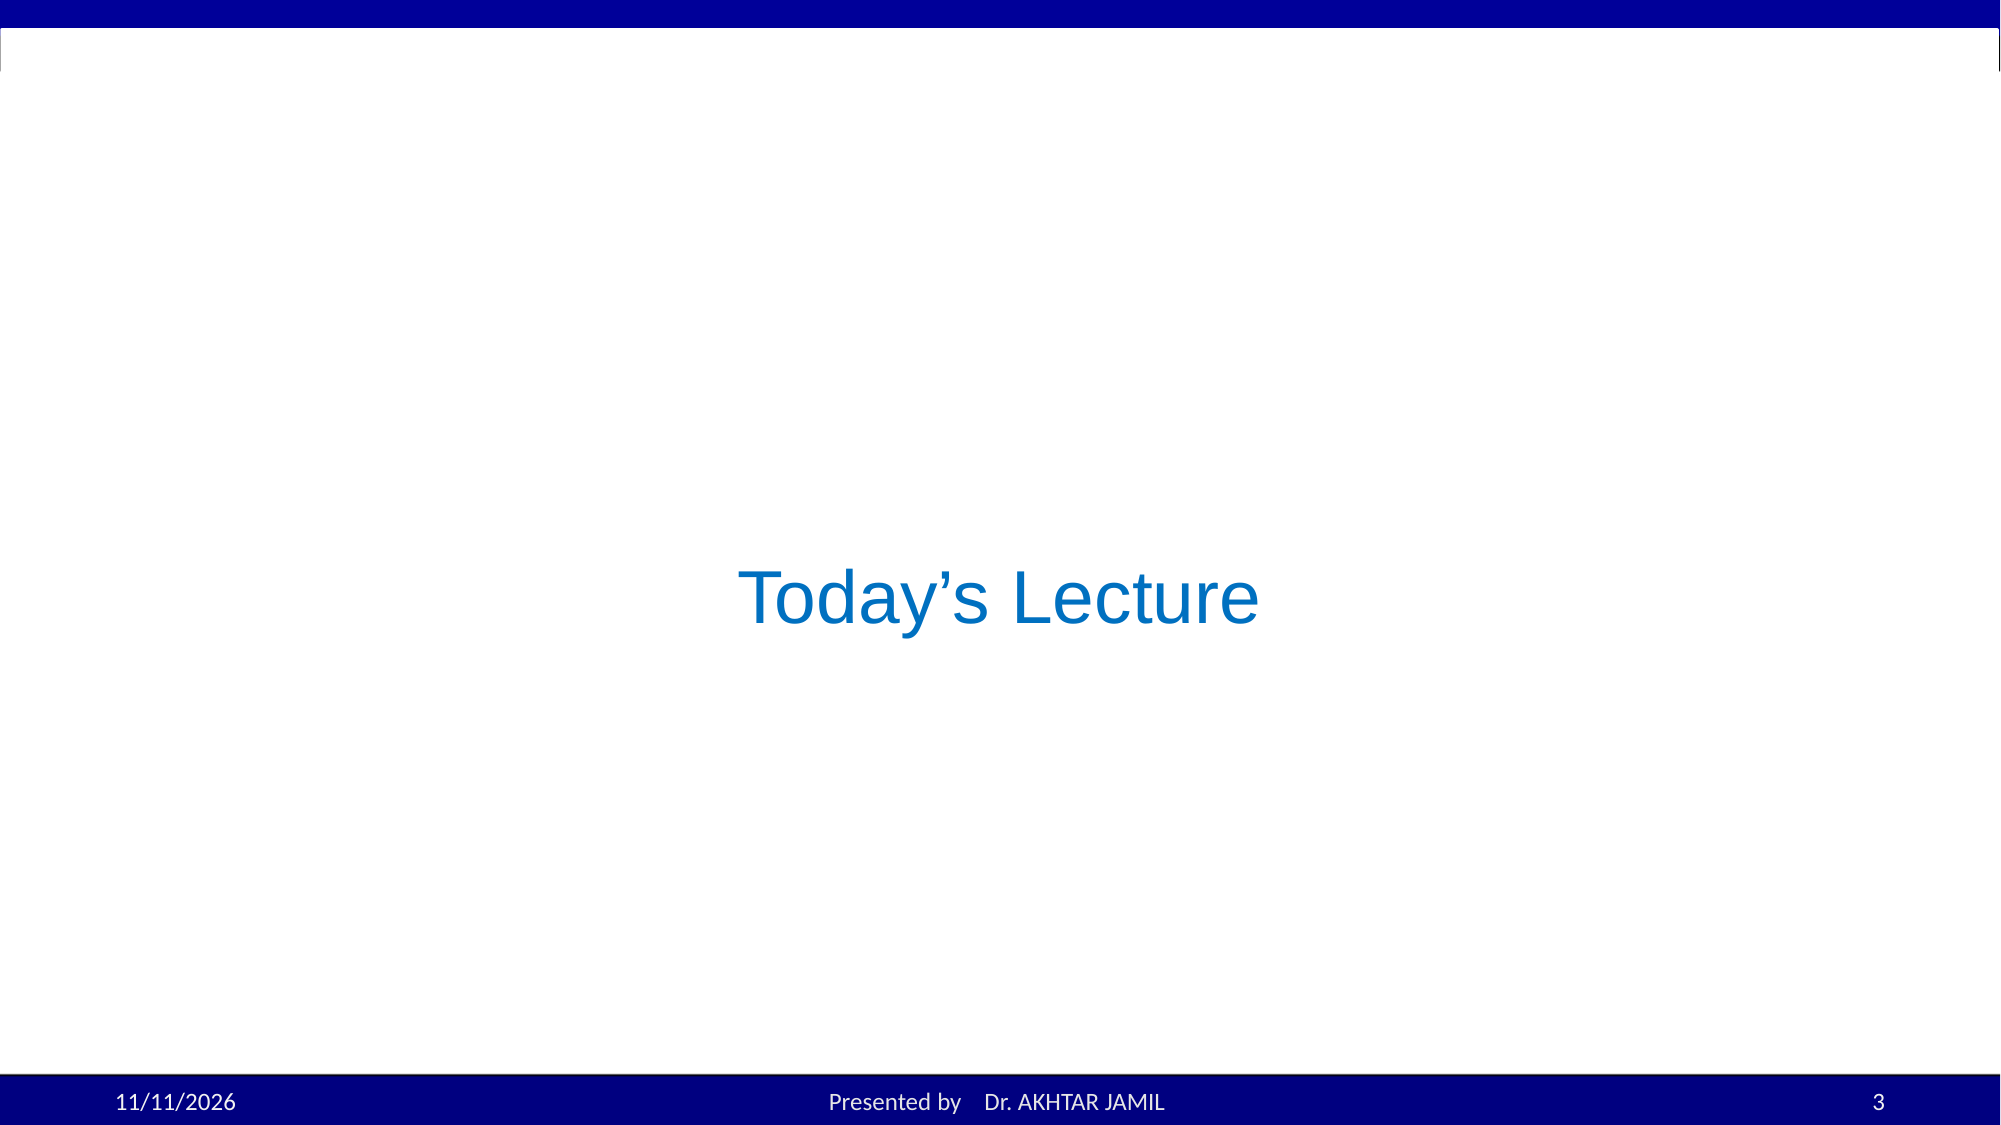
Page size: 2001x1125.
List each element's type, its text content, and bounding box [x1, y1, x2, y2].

picture [0, 0, 2001, 1125]
title Today’s Lecture [99, 525, 1900, 663]
footer Presented by Dr. AKHTAR JAMIL [683, 1062, 1317, 1125]
slide_number 3 [1433, 1062, 1900, 1125]
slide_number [99, 1062, 567, 1125]
